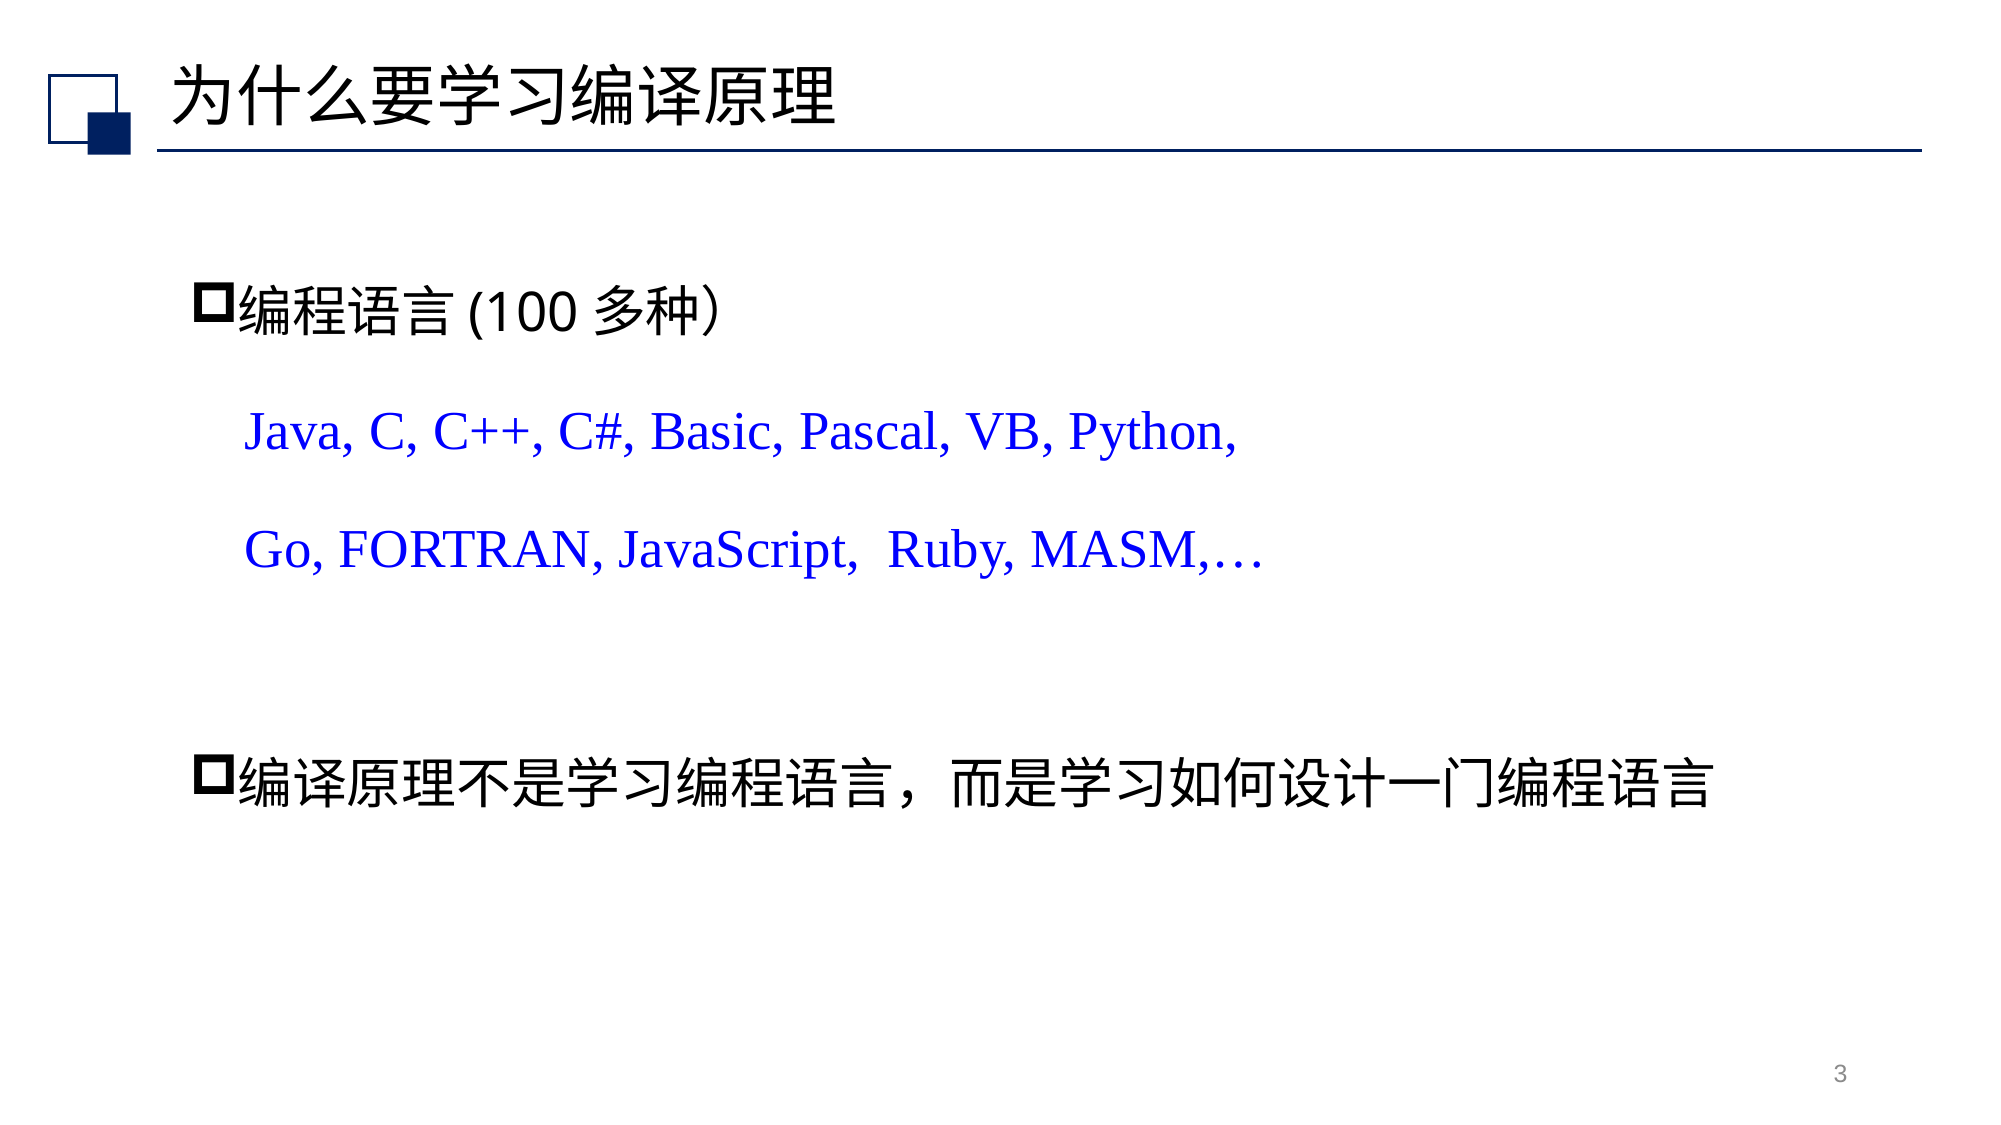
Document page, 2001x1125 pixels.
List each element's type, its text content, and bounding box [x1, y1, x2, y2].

list 编程语言(100多种） Java, C, C++, C#, Basic, Pascal, VB, Python, Go, FORTRAN, JavaScript, Ruby, MASM,… 编译原理不是学习编程语言，而是学习如何设计一门编程语言 [174, 236, 1780, 889]
slide_number 3 [1412, 1042, 1863, 1103]
title 为什么要学习编译原理 [154, 50, 1880, 143]
